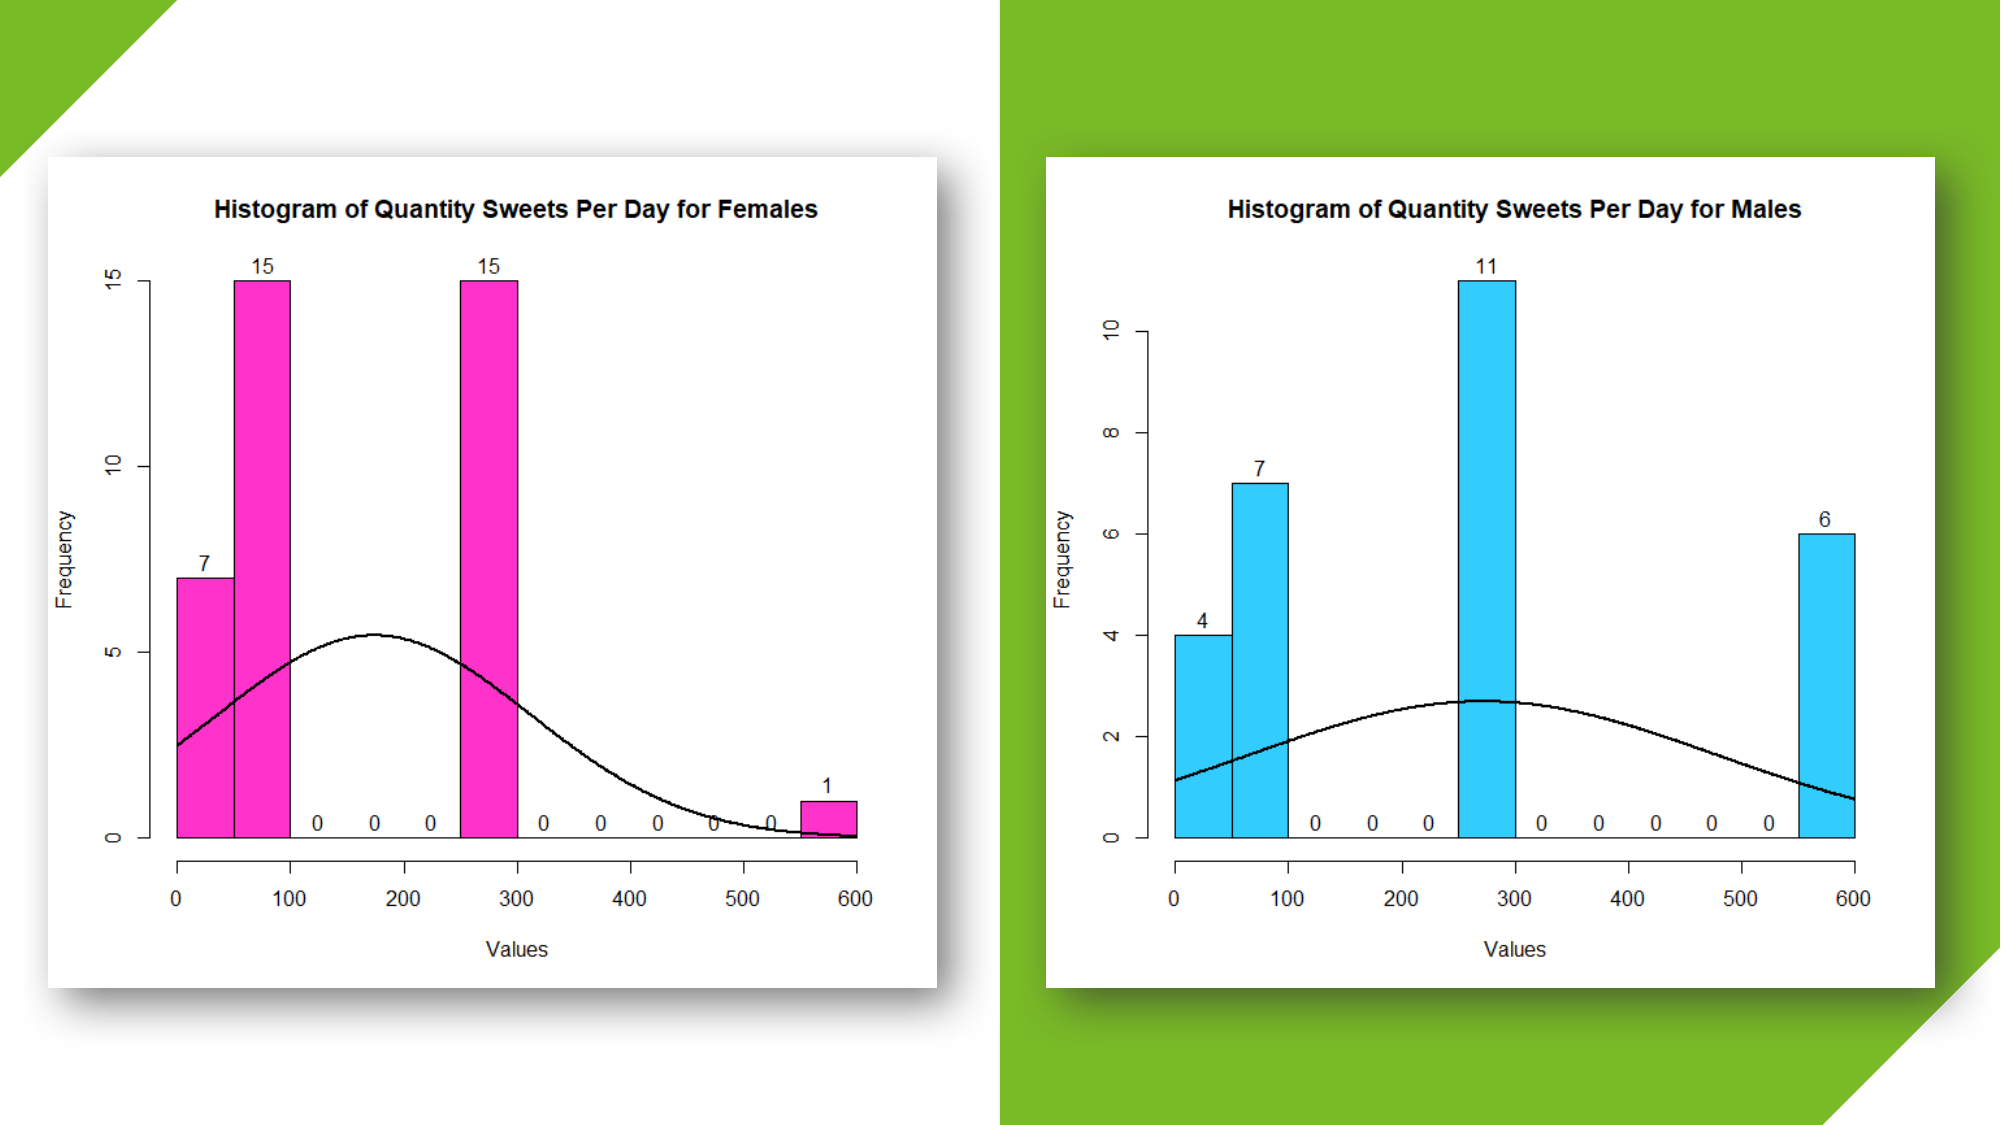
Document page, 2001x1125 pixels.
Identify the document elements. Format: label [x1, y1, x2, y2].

picture [1046, 157, 1935, 988]
picture [48, 157, 937, 988]
